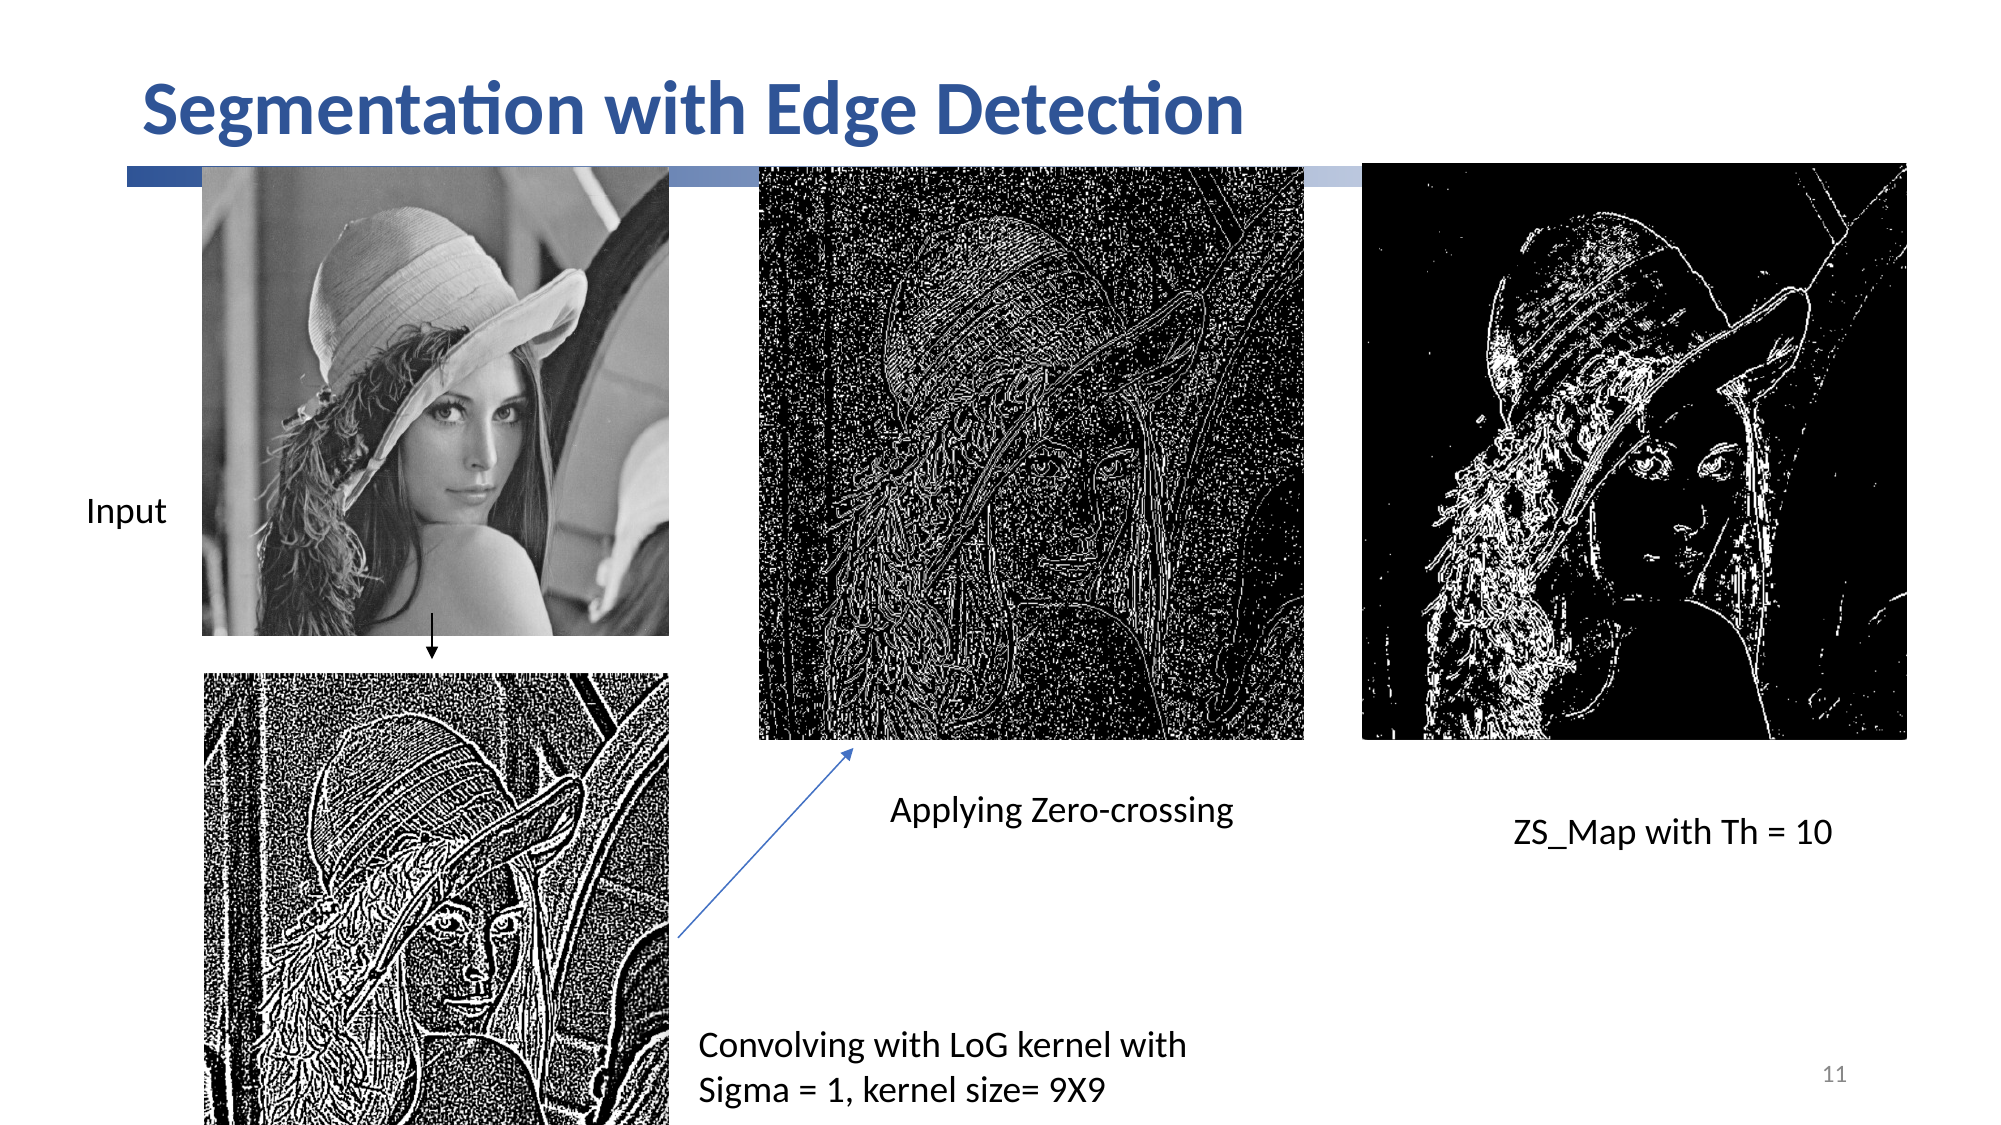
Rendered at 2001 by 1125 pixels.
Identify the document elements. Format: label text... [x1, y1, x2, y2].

picture [202, 167, 669, 636]
text_box Input [70, 478, 184, 539]
text_box ZS_Map with Th = 10 [1498, 799, 1852, 860]
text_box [677, 747, 854, 939]
picture [758, 167, 1304, 740]
title Segmentation with Edge Detection [127, 59, 1949, 159]
picture [204, 673, 669, 1125]
picture [1361, 163, 1907, 740]
slide_number ‹#› [1412, 1042, 1863, 1103]
text_box Applying Zero-crossing [875, 777, 1253, 838]
text_box Convolving with LoG kernel with Sigma = 1, kernel size= 9X9 [683, 1012, 1294, 1117]
